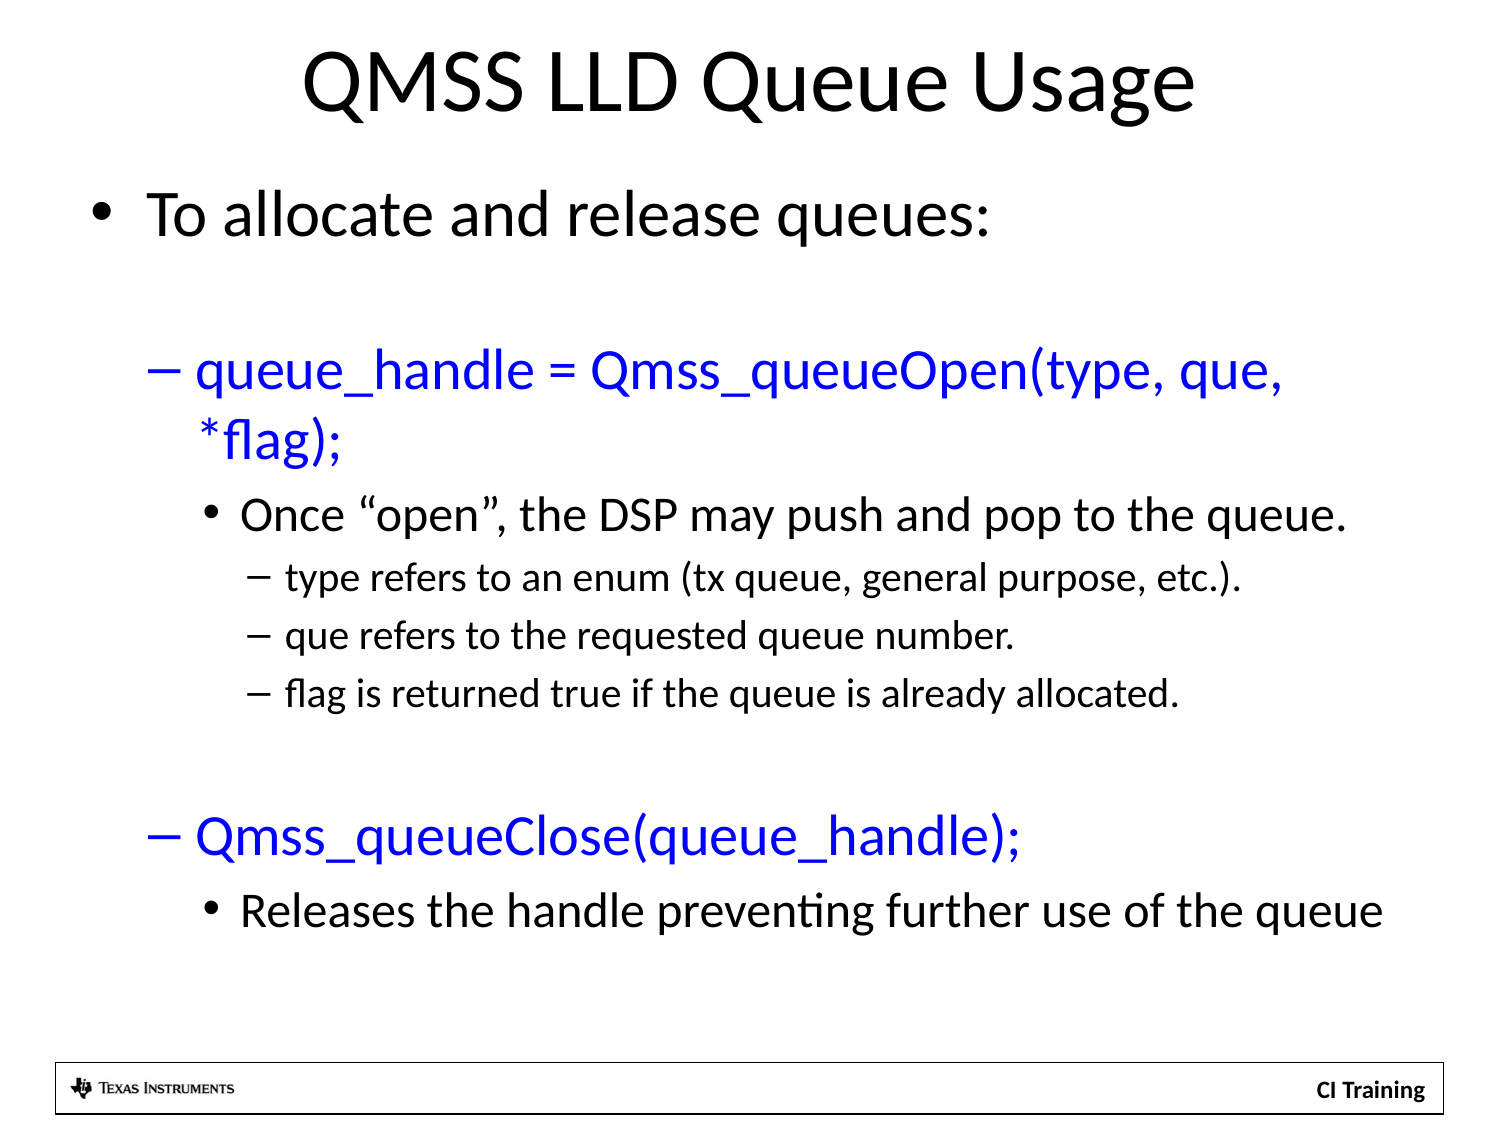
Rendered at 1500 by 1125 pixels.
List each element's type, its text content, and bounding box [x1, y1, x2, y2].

list To allocate and release queues: queue_handle = Qmss_queueOpen(type, que, *flag); Once “open”, the DSP may push and pop to the queue. type refers to an enum (tx queue, general purpose, etc.). que refers to the requested queue number. flag is returned true if the queue is already allocated. Qmss_queueClose(queue_handle); Releases the handle preventing further use of the queue [74, 162, 1426, 1038]
picture [59, 1066, 245, 1110]
title QMSS LLD Queue Usage [74, 12, 1426, 138]
